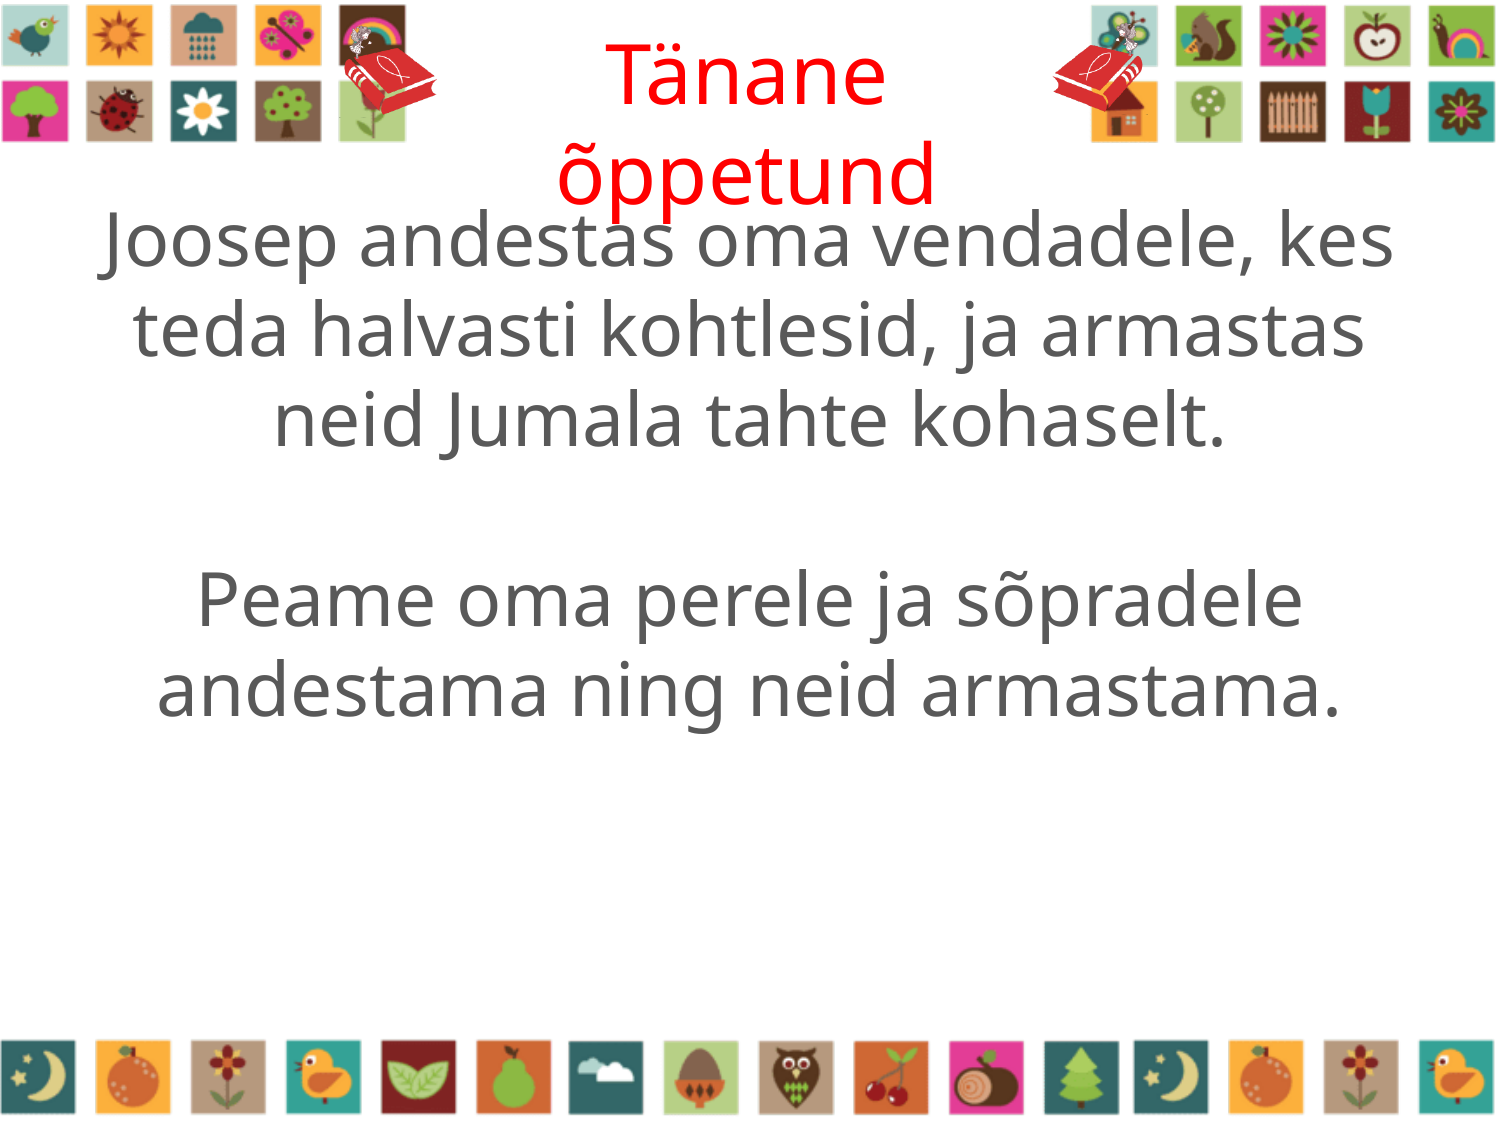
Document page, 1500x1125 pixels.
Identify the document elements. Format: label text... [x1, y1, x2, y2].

picture [1021, 3, 1500, 150]
picture [0, 3, 469, 150]
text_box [0, 1028, 1500, 1118]
text_box Joosep andestas oma vendadele, kes teda halvasti kohtlesid, ja armastas neid Jumala tahte kohaselt. Peame oma perele ja sõpradele andestama ning neid armastama. [76, 184, 1424, 740]
text_box Tänane õppetund [414, 13, 1080, 184]
